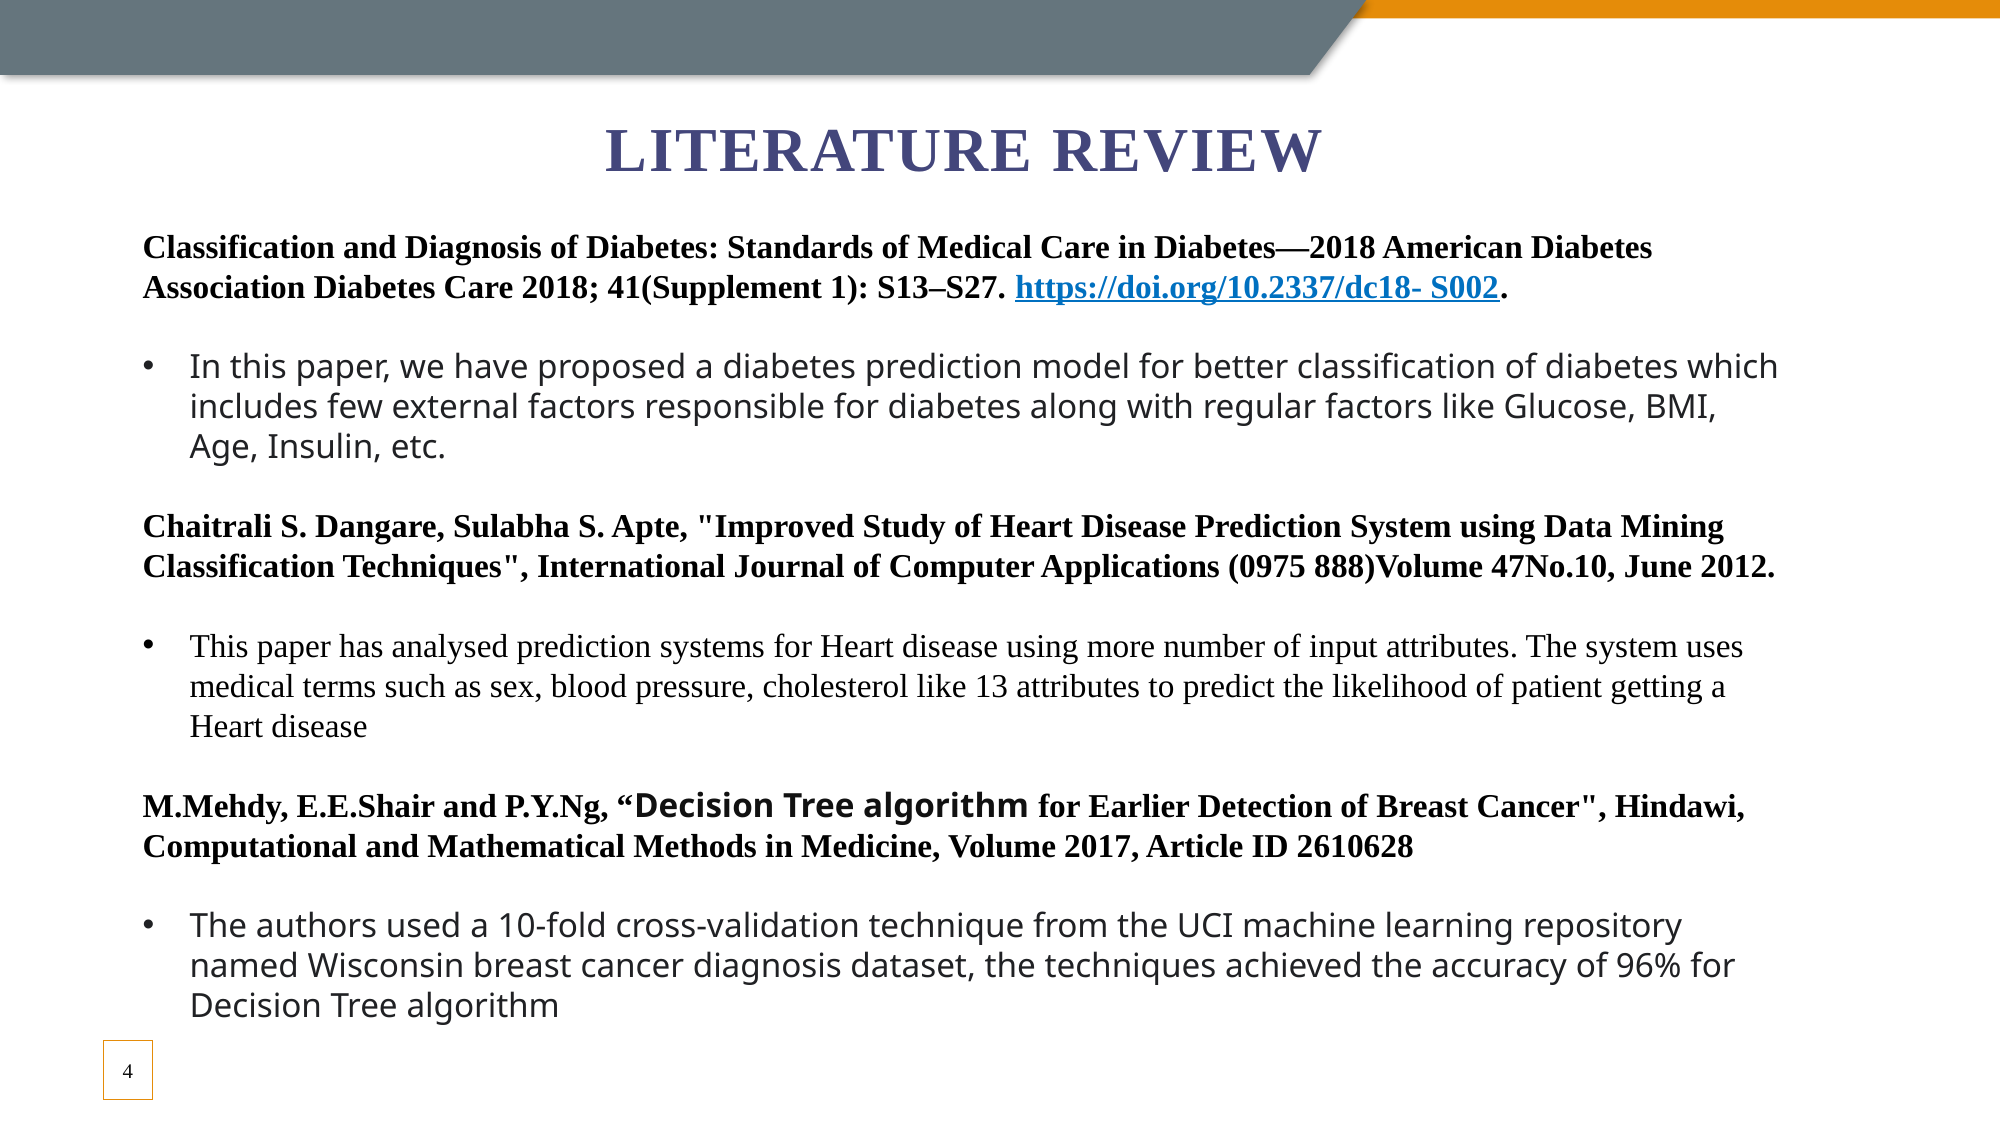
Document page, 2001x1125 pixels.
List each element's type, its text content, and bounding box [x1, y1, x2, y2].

slide_number 4 [103, 1040, 127, 1100]
text_box Classification and Diagnosis of Diabetes: Standards of Medical Care in Diabetes—2018 American Diabetes Association Diabetes Care 2018; 41(Supplement 1): S13–S27. https://doi.org/10.2337/dc18- S002. In this paper, we have proposed a diabetes prediction model for better classification of diabetes which includes few external factors responsible for diabetes along with regular factors like Glucose, BMI, Age, Insulin, etc. Chaitrali S. Dangare, Sulabha S. Apte, "Improved Study of Heart Disease Prediction System using Data Mining Classification Techniques", International Journal of Computer Applications (0975 888)Volume 47No.10, June 2012. This paper has analysed prediction systems for Heart disease using more number of input attributes. The system uses medical terms such as sex, blood pressure, cholesterol like 13 attributes to predict the likelihood of patient getting a Heart disease M.Mehdy, E.E.Shair and P.Y.Ng, “Decision Tree algorithm for Earlier Detection of Breast Cancer", Hindawi, Computational and Mathematical Methods in Medicine, Volume 2017, Article ID 2610628 The authors used a 10-fold cross-validation technique from the UCI machine learning repository named Wisconsin breast cancer diagnosis dataset, the techniques achieved the accuracy of 96% for Decision Tree algorithm [127, 217, 1811, 1125]
title LITERATURE REVIEW [78, 101, 1852, 218]
